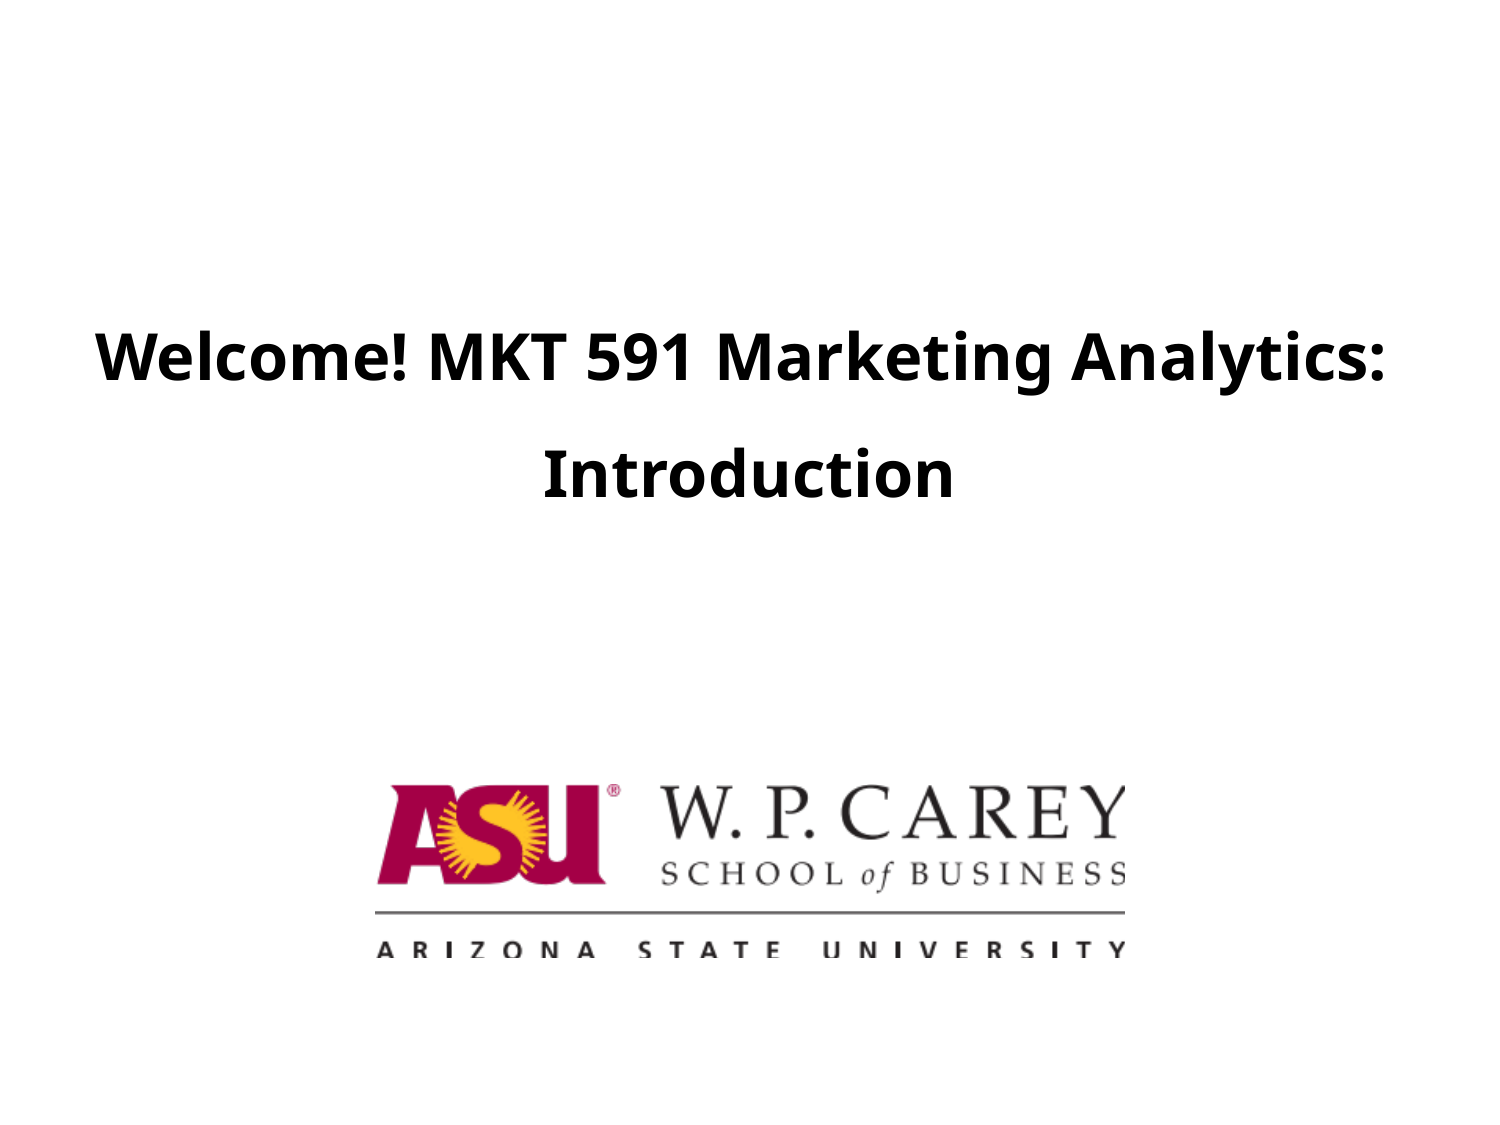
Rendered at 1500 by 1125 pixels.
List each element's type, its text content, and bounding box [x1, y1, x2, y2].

title Welcome! MKT 591 Marketing Analytics: Introduction [0, 191, 1500, 518]
picture [374, 784, 1125, 958]
